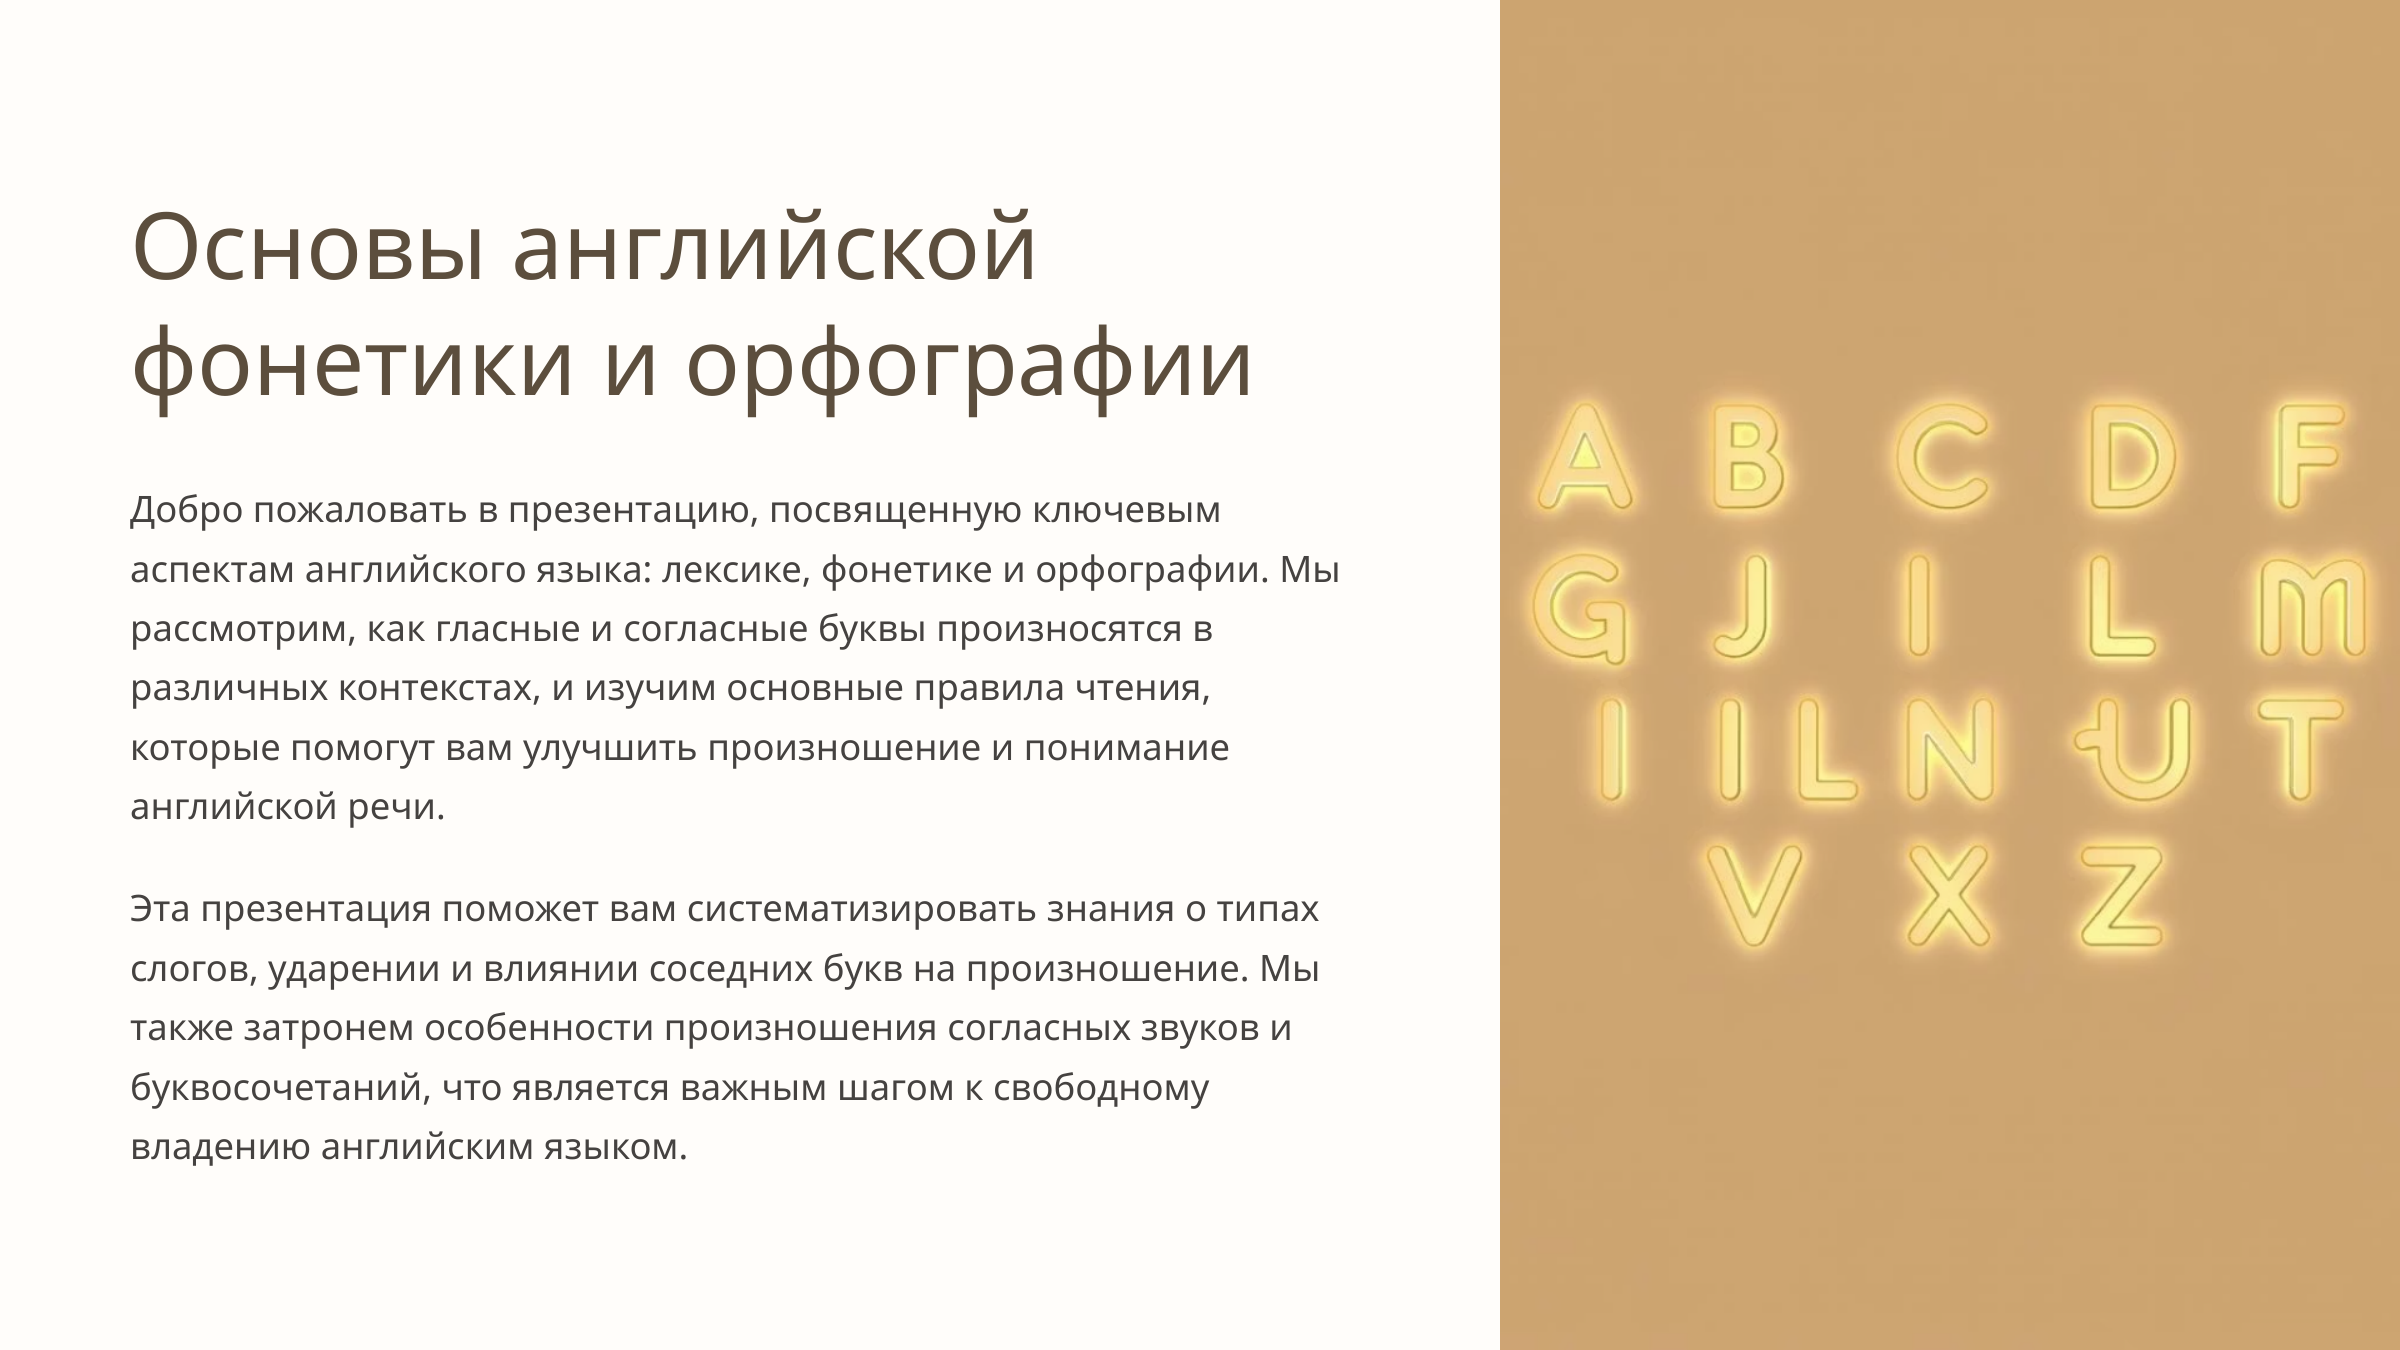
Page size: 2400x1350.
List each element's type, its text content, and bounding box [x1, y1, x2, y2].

text_box Добро пожаловать в презентацию, посвященную ключевым аспектам английского языка: лексике, фонетике и орфографии. Мы рассмотрим, как гласные и согласные буквы произносятся в различных контекстах, и изучим основные правила чтения, которые помогут вам улучшить произношение и понимание английской речи. [130, 470, 1370, 828]
text_box Основы английской фонетики и орфографии [130, 182, 1370, 415]
text_box Эта презентация поможет вам систематизировать знания о типах слогов, ударении и влиянии соседних букв на произношение. Мы также затронем особенности произношения согласных звуков и буквосочетаний, что является важным шагом к свободному владению английским языком. [130, 869, 1370, 1168]
picture [1499, 0, 2400, 1350]
